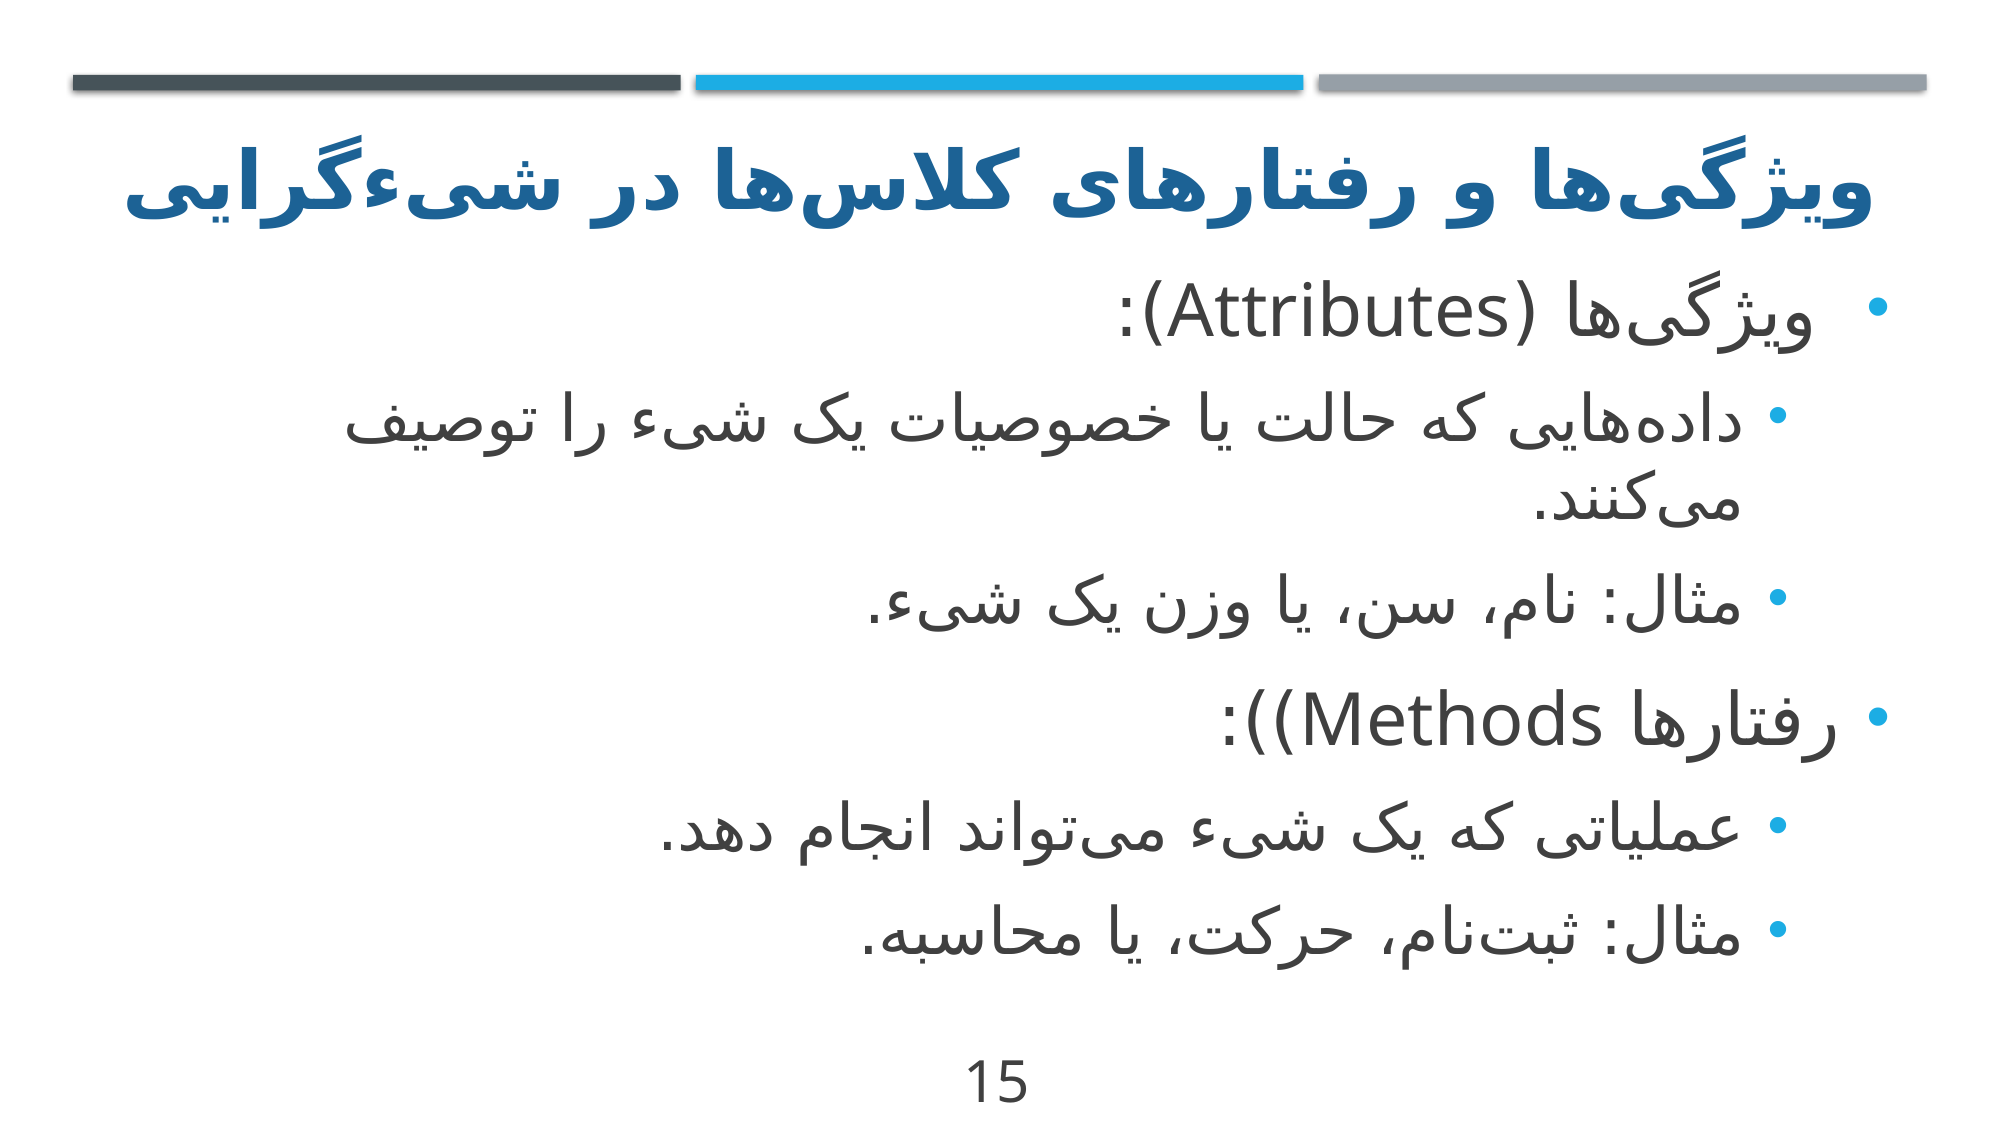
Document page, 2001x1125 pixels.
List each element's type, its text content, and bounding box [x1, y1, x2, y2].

list ویژگی‌ها (Attributes): داده‌هایی که حالت یا خصوصیات یک شیء را توصیف می‌کنند. مثال: نام، سن، یا وزن یک شیء. رفتارها Methods)): عملیاتی که یک شیء می‌تواند انجام دهد. مثال: ثبت‌نام، حرکت، یا محاسبه. [95, 246, 1905, 981]
title ویژگی‌ها و رفتارهای کلاس‌ها در شیءگرایی [95, 115, 1905, 234]
